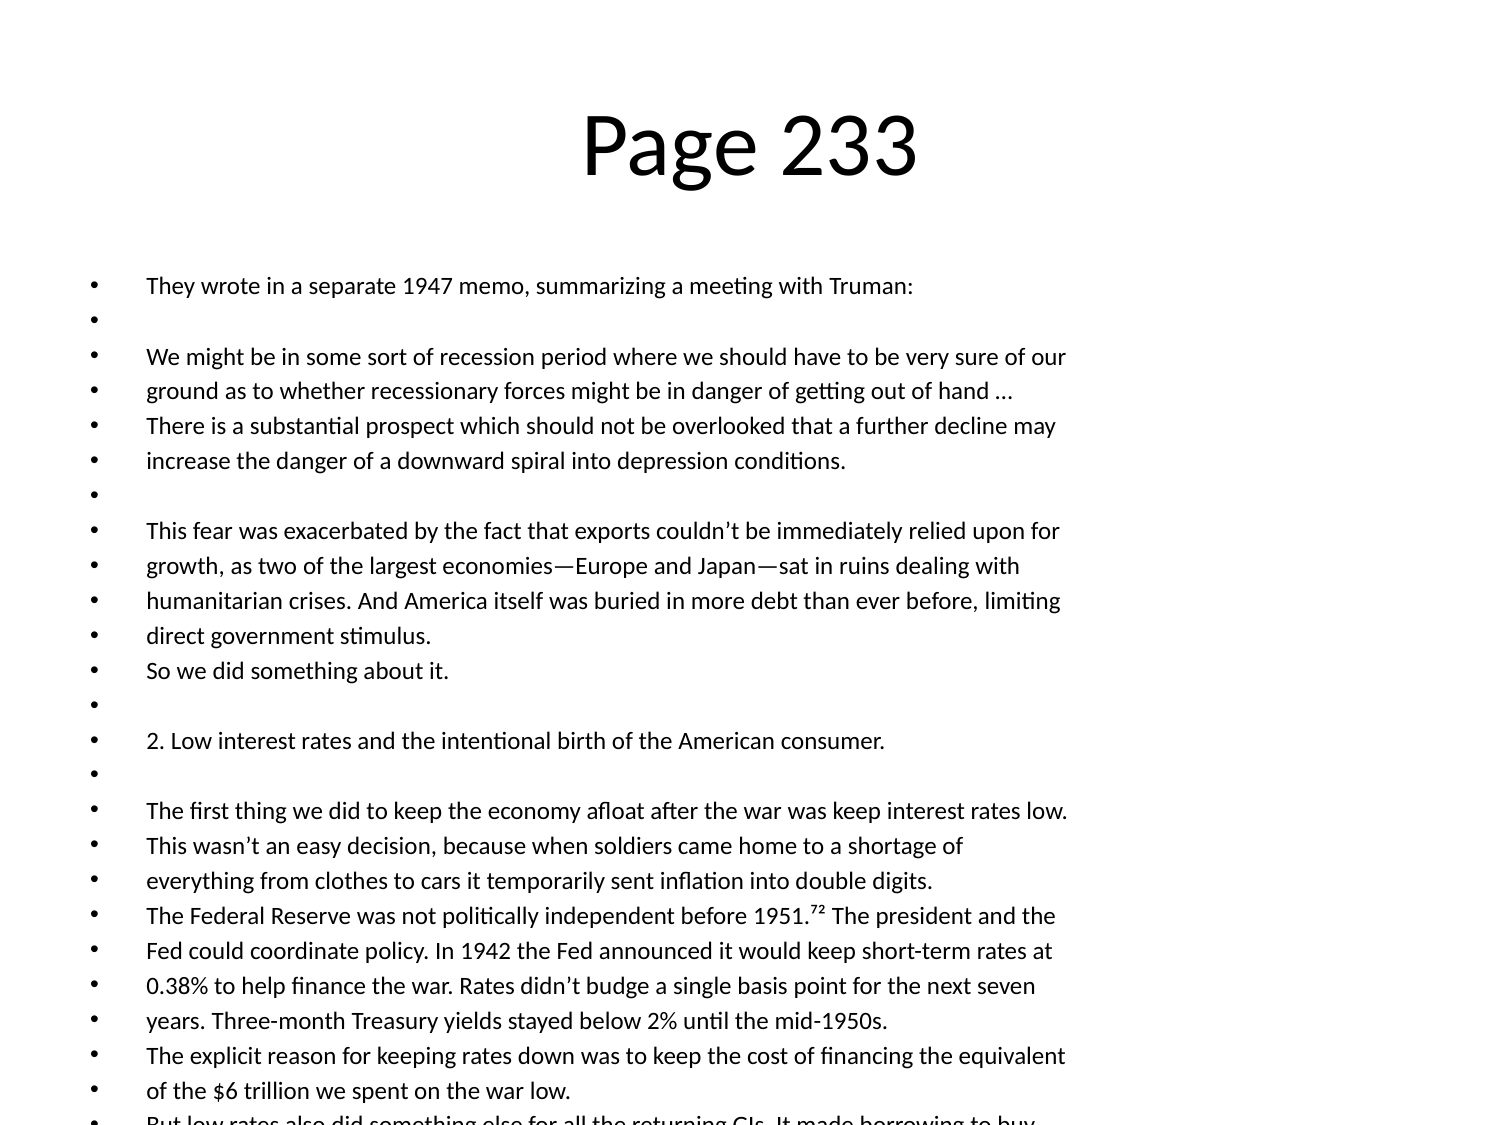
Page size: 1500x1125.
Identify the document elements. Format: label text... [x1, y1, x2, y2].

title Page 233 [75, 45, 1425, 233]
list They wrote in a separate 1947 memo, summarizing a meeting with Truman: We might be in some sort of recession period where we should have to be very sure of our ground as to whether recessionary forces might be in danger of getting out of hand … There is a substantial prospect which should not be overlooked that a further decline may increase the danger of a downward spiral into depression conditions. This fear was exacerbated by the fact that exports couldn’t be immediately relied upon for growth, as two of the largest economies—Europe and Japan—sat in ruins dealing with humanitarian crises. And America itself was buried in more debt than ever before, limiting direct government stimulus. So we did something about it. 2. Low interest rates and the intentional birth of the American consumer. The ﬁrst thing we did to keep the economy aﬂoat after the war was keep interest rates low. This wasn’t an easy decision, because when soldiers came home to a shortage of everything from clothes to cars it temporarily sent inﬂation into double digits. The Federal Reserve was not politically independent before 1951.⁷² The president and the Fed could coordinate policy. In 1942 the Fed announced it would keep short-term rates at 0.38% to help ﬁnance the war. Rates didn’t budge a single basis point for the next seven years. Three-month Treasury yields stayed below 2% until the mid-1950s. The explicit reason for keeping rates down was to keep the cost of ﬁnancing the equivalent of the $6 trillion we spent on the war low. But low rates also did something else for all the returning GIs. It made borrowing to buy homes, cars, gadgets, and toys really cheap. Which, from a paranoid policymaker’s perspective, was great. Consumption became an explicit economic strategy in the years after World War II. An era of encouraging thrift and saving to fund the war quickly turned into an era of actively promoting spending. Princeton historian Sheldon Garon writes: After 1945, America again diverged from patterns of savings promotion in Europe and East Asia … Politicians, businessmen and labor leaders all encouraged Americans to spend to foster economic growth.⁷³ Two things fueled this push. One was the GI Bill, which oﬀered unprecedented mortgage opportunities. Sixteen million veterans could buy a home often with no money down, no interest in the ﬁrst year, and ﬁxed rates so low that monthly mortgage payments could be lower than a rental. [75, 262, 1425, 1005]
